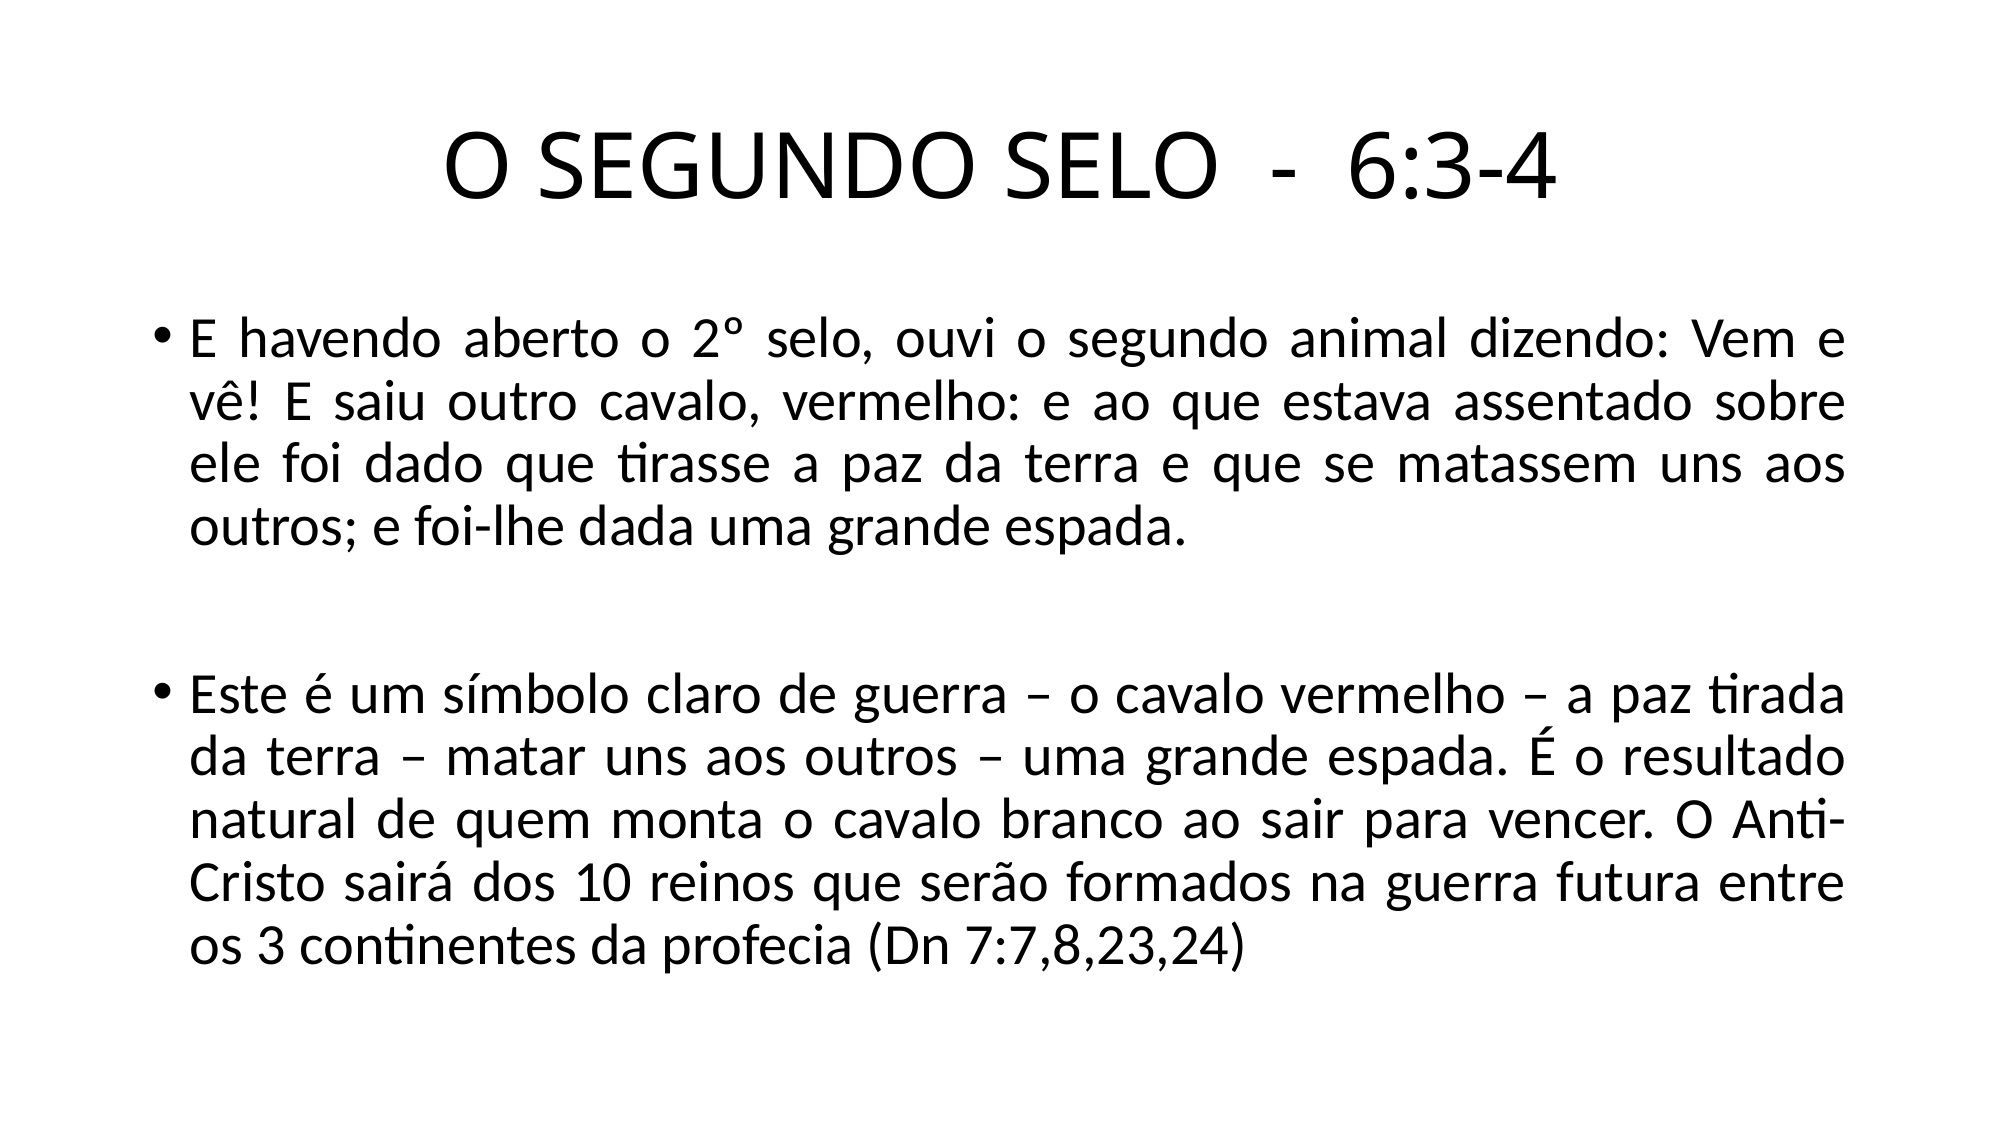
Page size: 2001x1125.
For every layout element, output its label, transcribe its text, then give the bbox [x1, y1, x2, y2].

list E havendo aberto o 2º selo, ouvi o segundo animal dizendo: Vem e vê! E saiu outro cavalo, vermelho: e ao que estava assentado sobre ele foi dado que tirasse a paz da terra e que se matassem uns aos outros; e foi-lhe dada uma grande espada. Este é um símbolo claro de guerra – o cavalo vermelho – a paz tirada da terra – matar uns aos outros – uma grande espada. É o resultado natural de quem monta o cavalo branco ao sair para vencer. O Anti-Cristo sairá dos 10 reinos que serão formados na guerra futura entre os 3 continentes da profecia (Dn 7:7,8,23,24) [137, 299, 1863, 1014]
title O SEGUNDO SELO - 6:3-4 [137, 59, 1863, 278]
